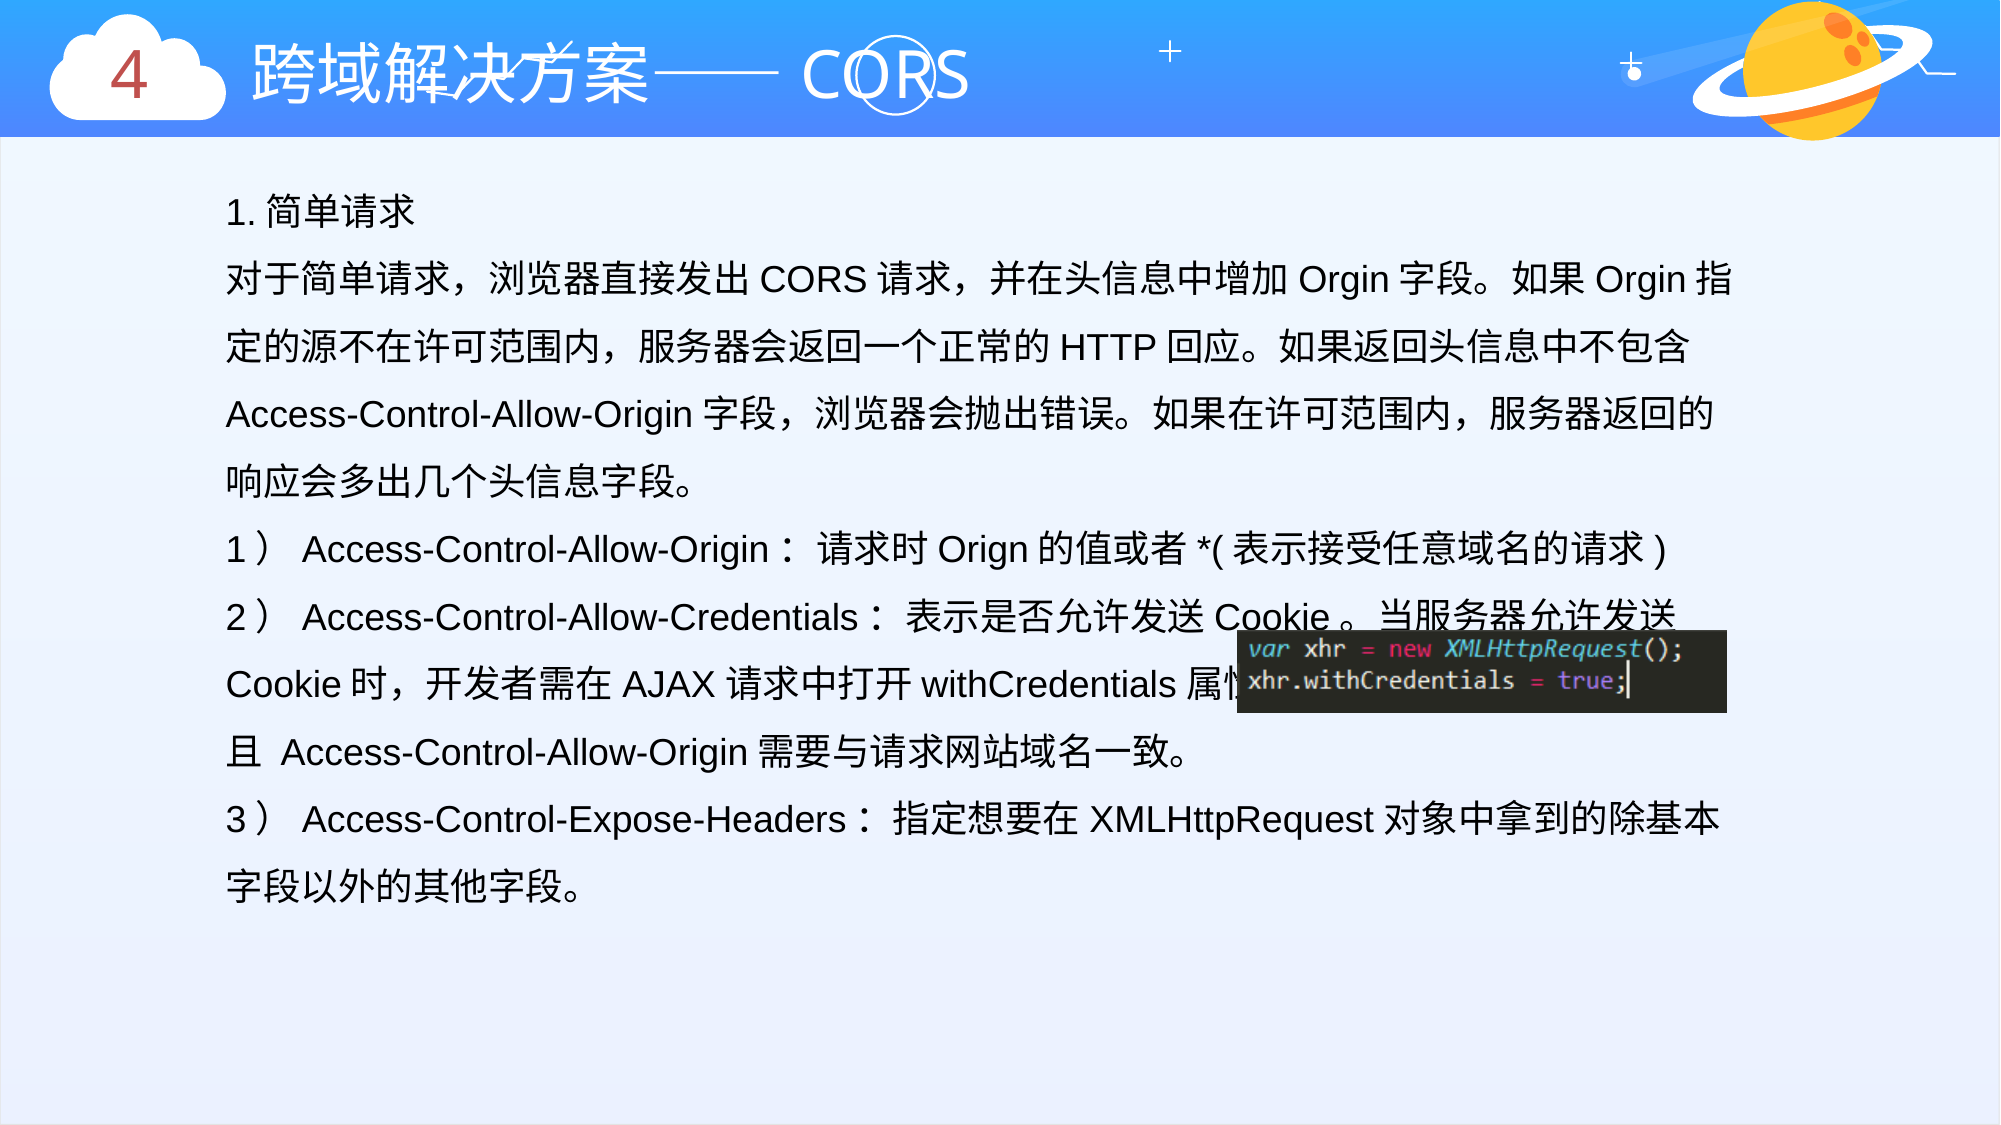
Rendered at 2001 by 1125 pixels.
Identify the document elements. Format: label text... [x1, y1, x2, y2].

text_box 4 [95, 24, 172, 120]
text_box 跨域解决方案——CORS [235, 24, 1342, 119]
text_box 1.简单请求 对于简单请求，浏览器直接发出CORS请求，并在头信息中增加Orgin字段。如果Orgin指定的源不在许可范围内，服务器会返回一个正常的HTTP回应。如果返回头信息中不包含Access-Control-Allow-Origin字段，浏览器会抛出错误。如果在许可范围内，服务器返回的响应会多出几个头信息字段。 1）Access-Control-Allow-Origin：请求时Orign的值或者*(表示接受任意域名的请求) 2）Access-Control-Allow-Credentials：表示是否允许发送Cookie。当服务器允许发送Cookie时，开发者需在AJAX请求中打开withCredentials属性， 且 Access-Control-Allow-Origin需要与请求网站域名一致。 3）Access-Control-Expose-Headers：指定想要在XMLHttpRequest对象中拿到的除基本字段以外的其他字段。 [210, 158, 1759, 983]
picture [1237, 630, 1727, 713]
text_box [49, 34, 226, 121]
text_box [103, 14, 152, 24]
